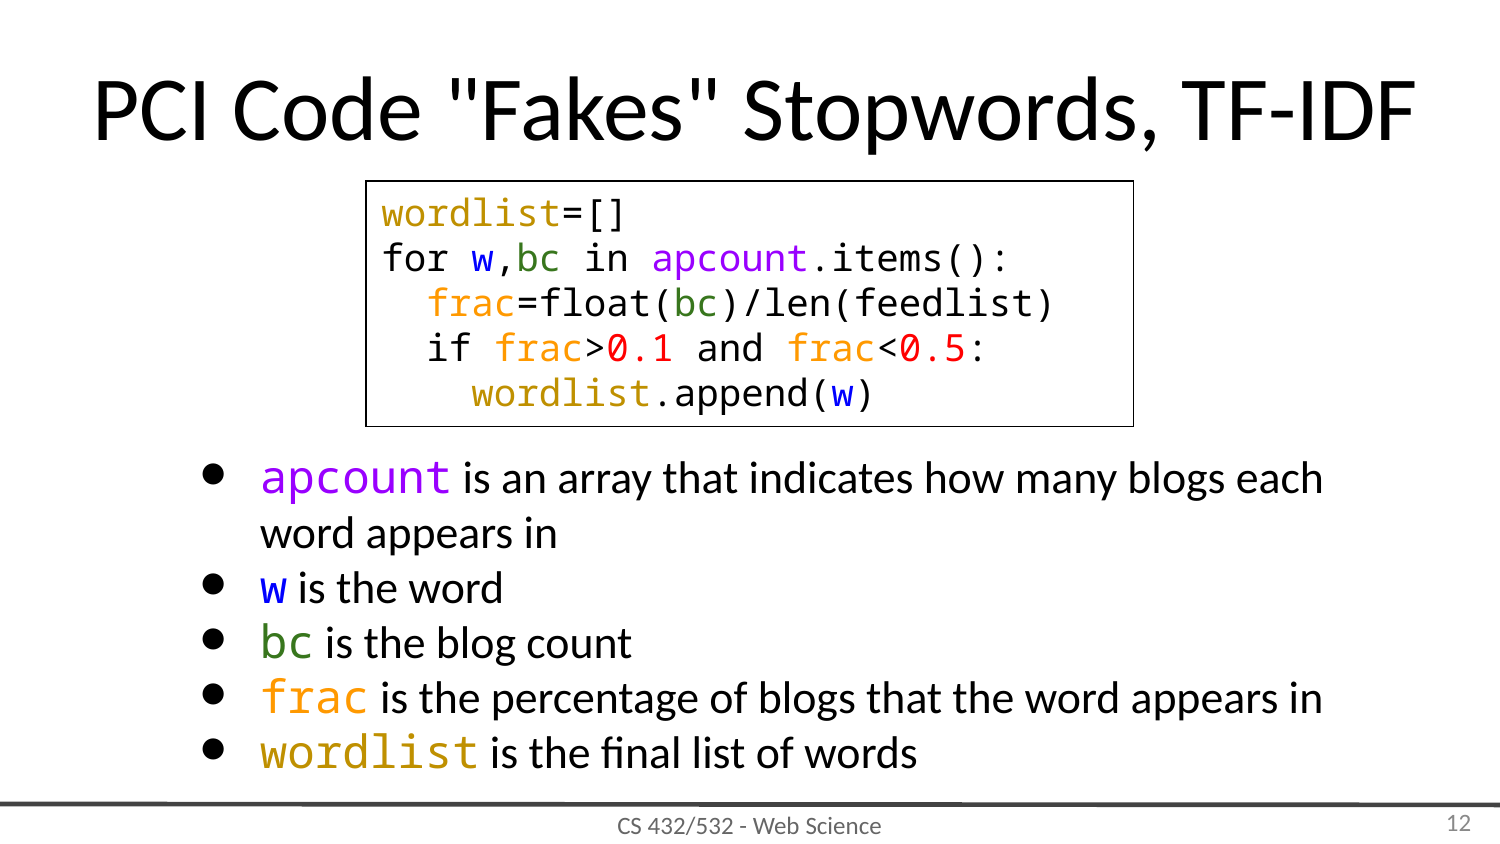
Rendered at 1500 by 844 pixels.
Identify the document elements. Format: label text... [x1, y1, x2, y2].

text_box wordlist=[] for w,bc in apcount.items(): frac=float(bc)/len(feedlist) if frac>0.1 and frac<0.5: wordlist.append(w) [366, 181, 1134, 427]
text_box apcount is an array that indicates how many blogs each word appears in w is the word bc is the blog count frac is the percentage of blogs that the word appears in wordlist is the final list of words [169, 433, 1358, 771]
title PCI Code "Fakes" Stopwords, TF-IDF [24, 33, 1488, 175]
slide_number ‹#› [1136, 798, 1487, 844]
